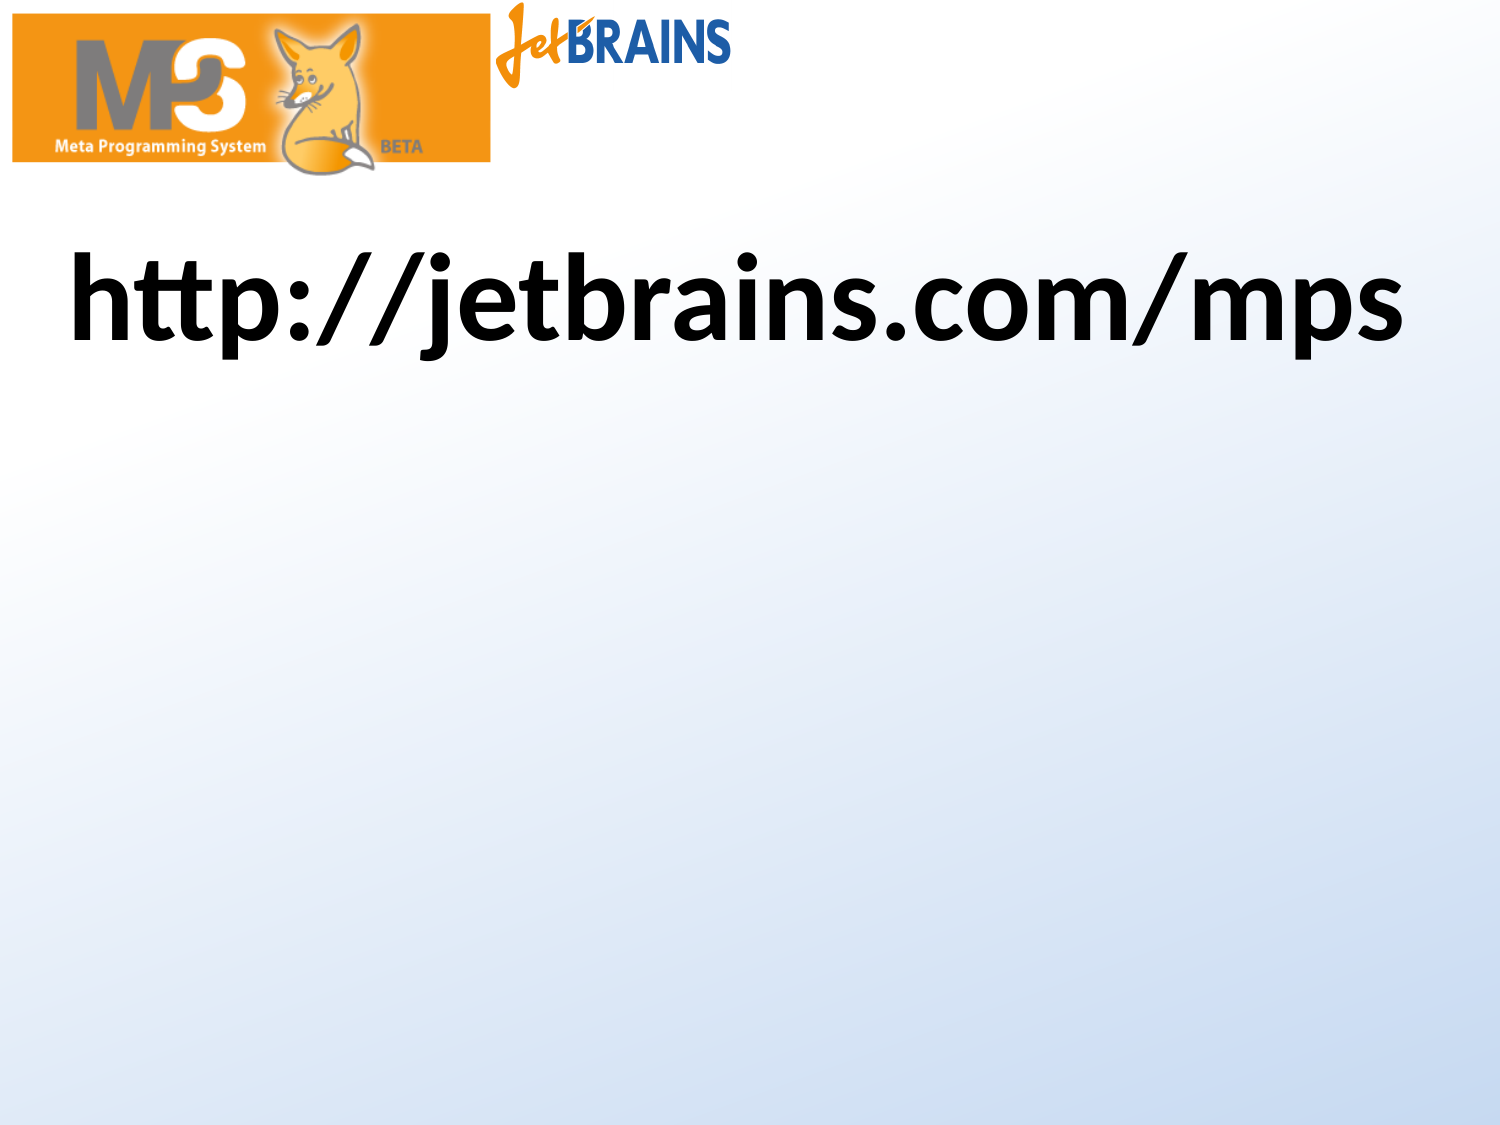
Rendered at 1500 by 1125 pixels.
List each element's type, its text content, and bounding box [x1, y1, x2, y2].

text_box http://jetbrains.com/mps [53, 208, 1447, 373]
picture [9, 9, 493, 177]
text_box [0, 0, 1500, 1125]
picture [496, 0, 733, 91]
